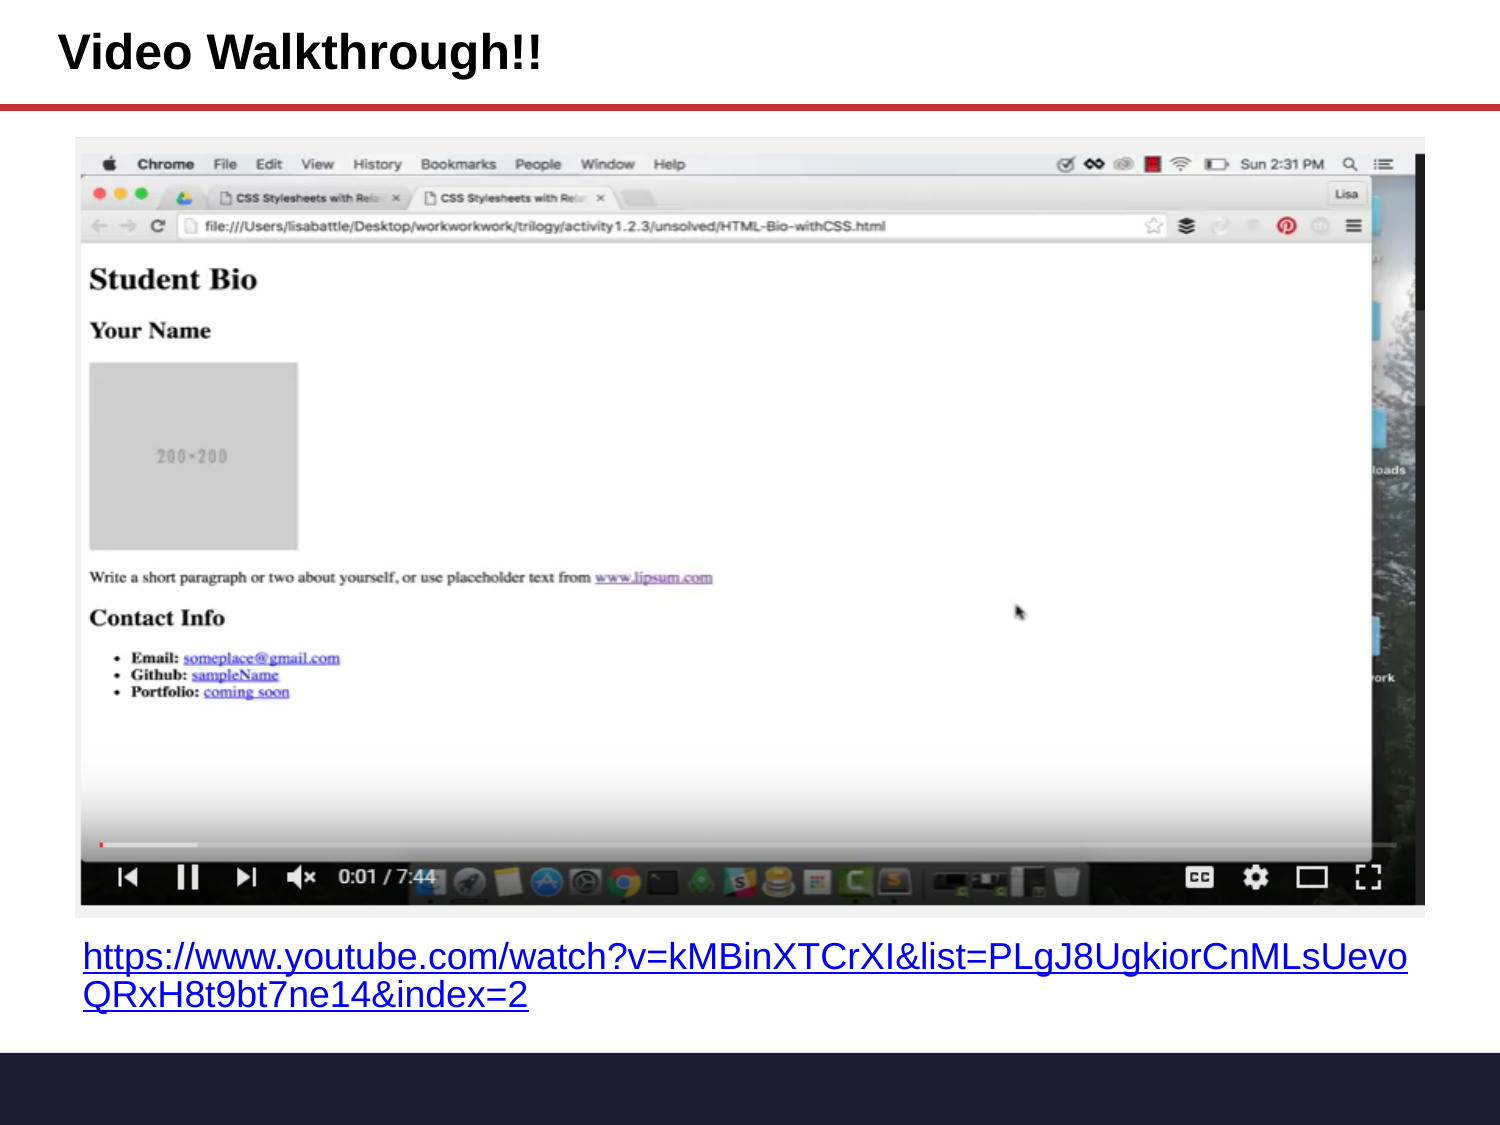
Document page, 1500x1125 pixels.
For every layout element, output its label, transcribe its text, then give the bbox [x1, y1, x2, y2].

title Video Walkthrough!! [49, 0, 948, 108]
text_box https://www.youtube.com/watch?v=kMBinXTCrXI&list=PLgJ8UgkiorCnMLsUevoQRxH8t9bt7ne14&index=2 [74, 924, 1425, 985]
picture [74, 137, 1426, 918]
